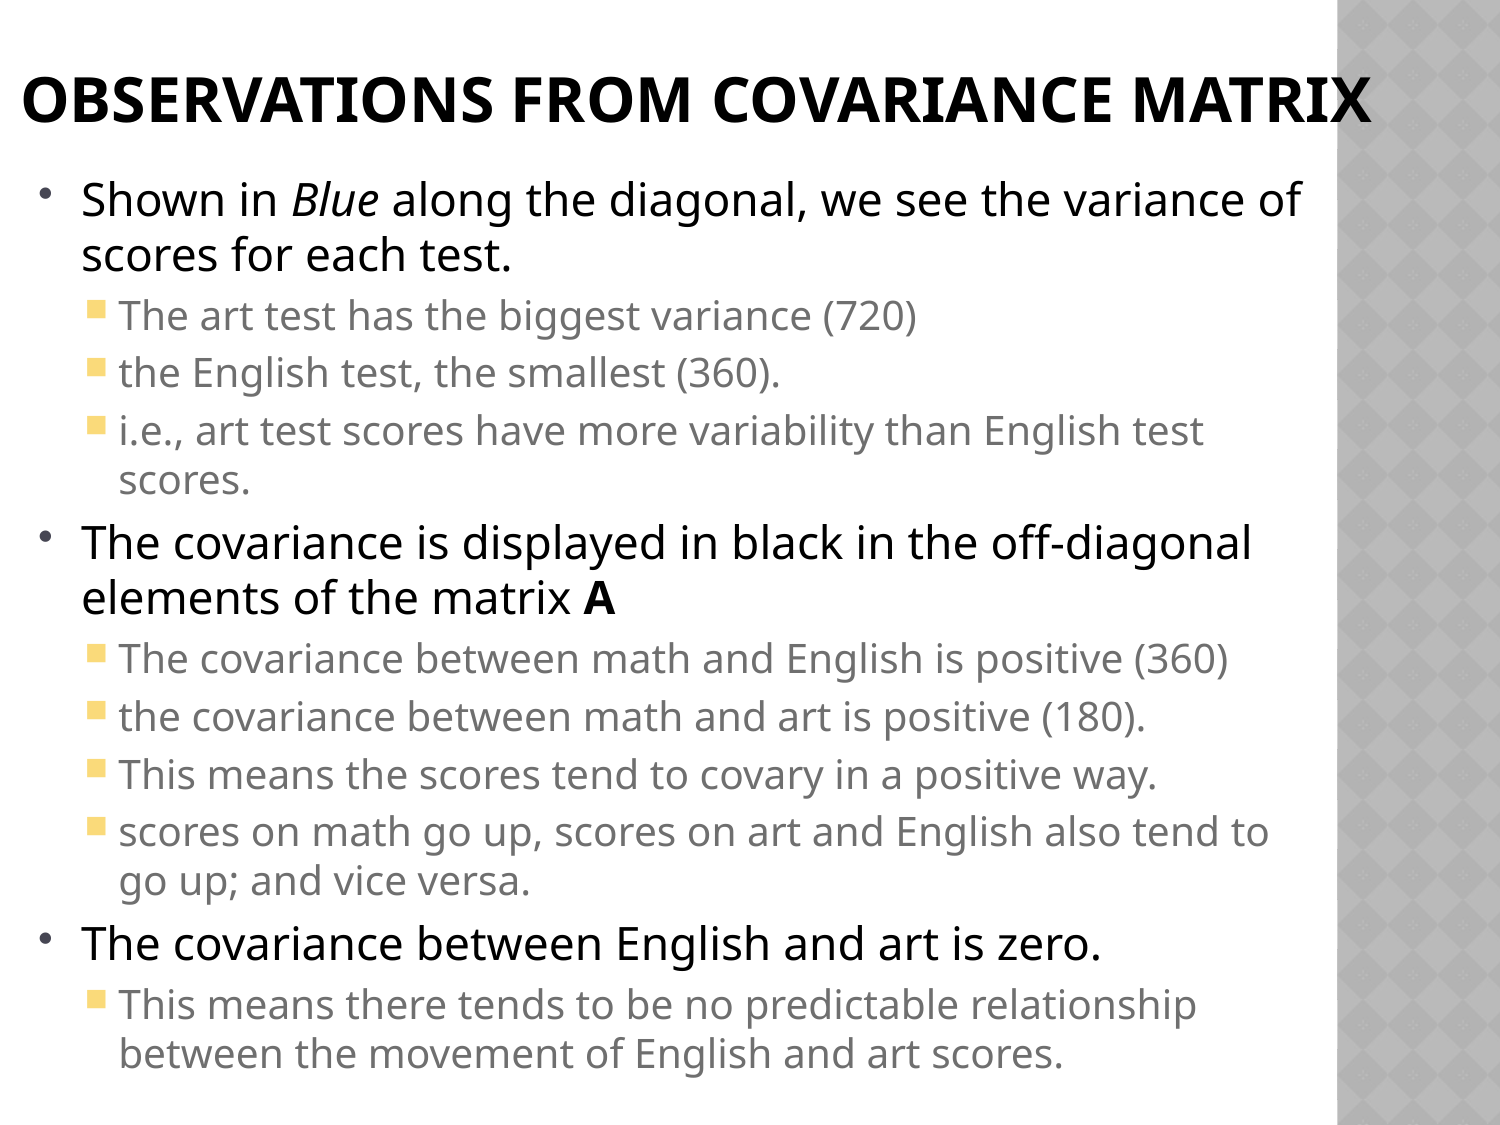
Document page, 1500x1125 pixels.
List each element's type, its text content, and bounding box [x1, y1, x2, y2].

list Shown in Blue along the diagonal, we see the variance of scores for each test. The art test has the biggest variance (720) the English test, the smallest (360). i.e., art test scores have more variability than English test scores. The covariance is displayed in black in the off-diagonal elements of the matrix A The covariance between math and English is positive (360) the covariance between math and art is positive (180). This means the scores tend to covary in a positive way. scores on math go up, scores on art and English also tend to go up; and vice versa. The covariance between English and art is zero. This means there tends to be no predictable relationship between the movement of English and art scores. [24, 162, 1325, 1100]
title Observations from covariance matrix [12, 24, 1488, 135]
